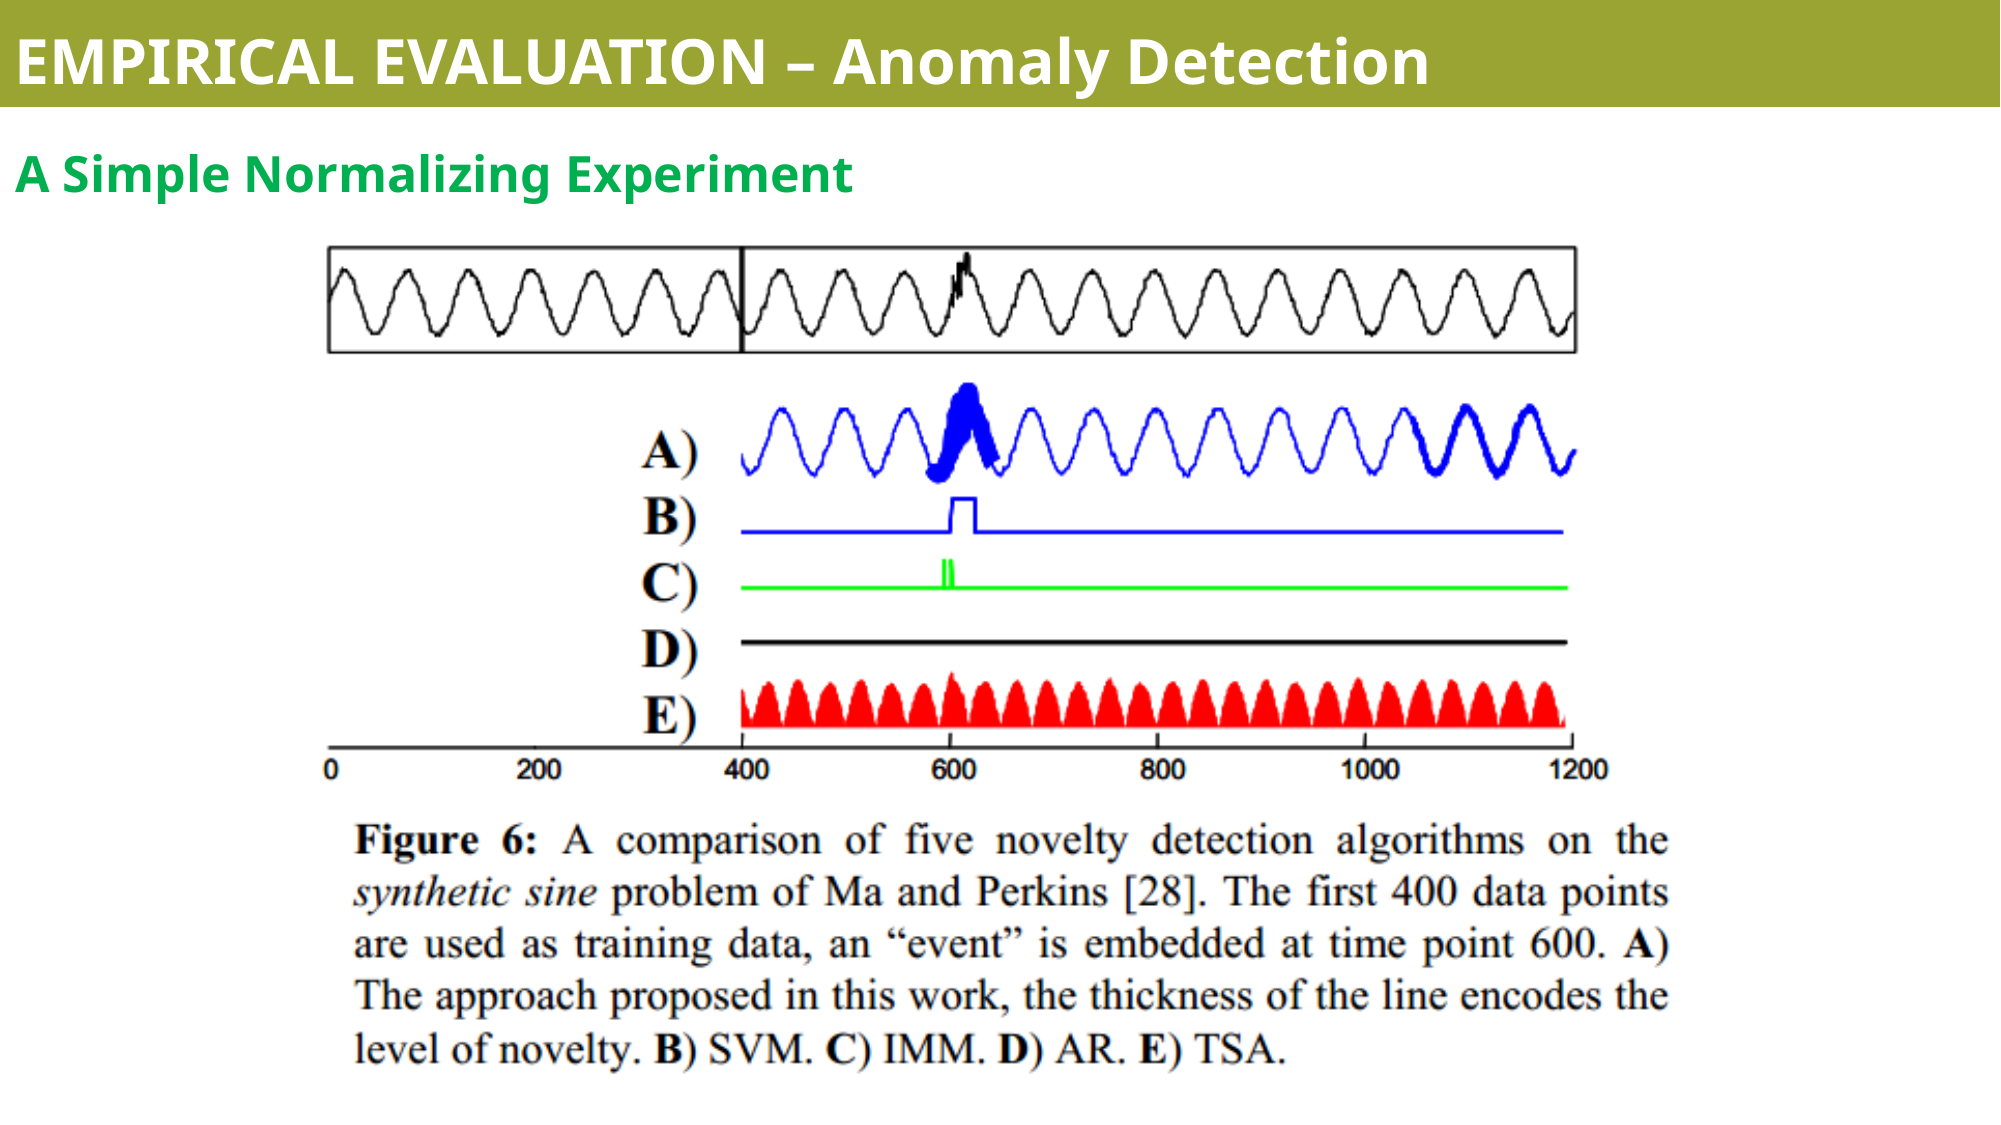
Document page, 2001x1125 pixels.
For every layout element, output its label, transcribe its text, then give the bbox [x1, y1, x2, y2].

picture [317, 236, 1680, 1076]
list EMPIRICAL EVALUATION – Anomaly Detection [0, 23, 1694, 84]
text_box A Simple Normalizing Experiment [0, 116, 1997, 210]
